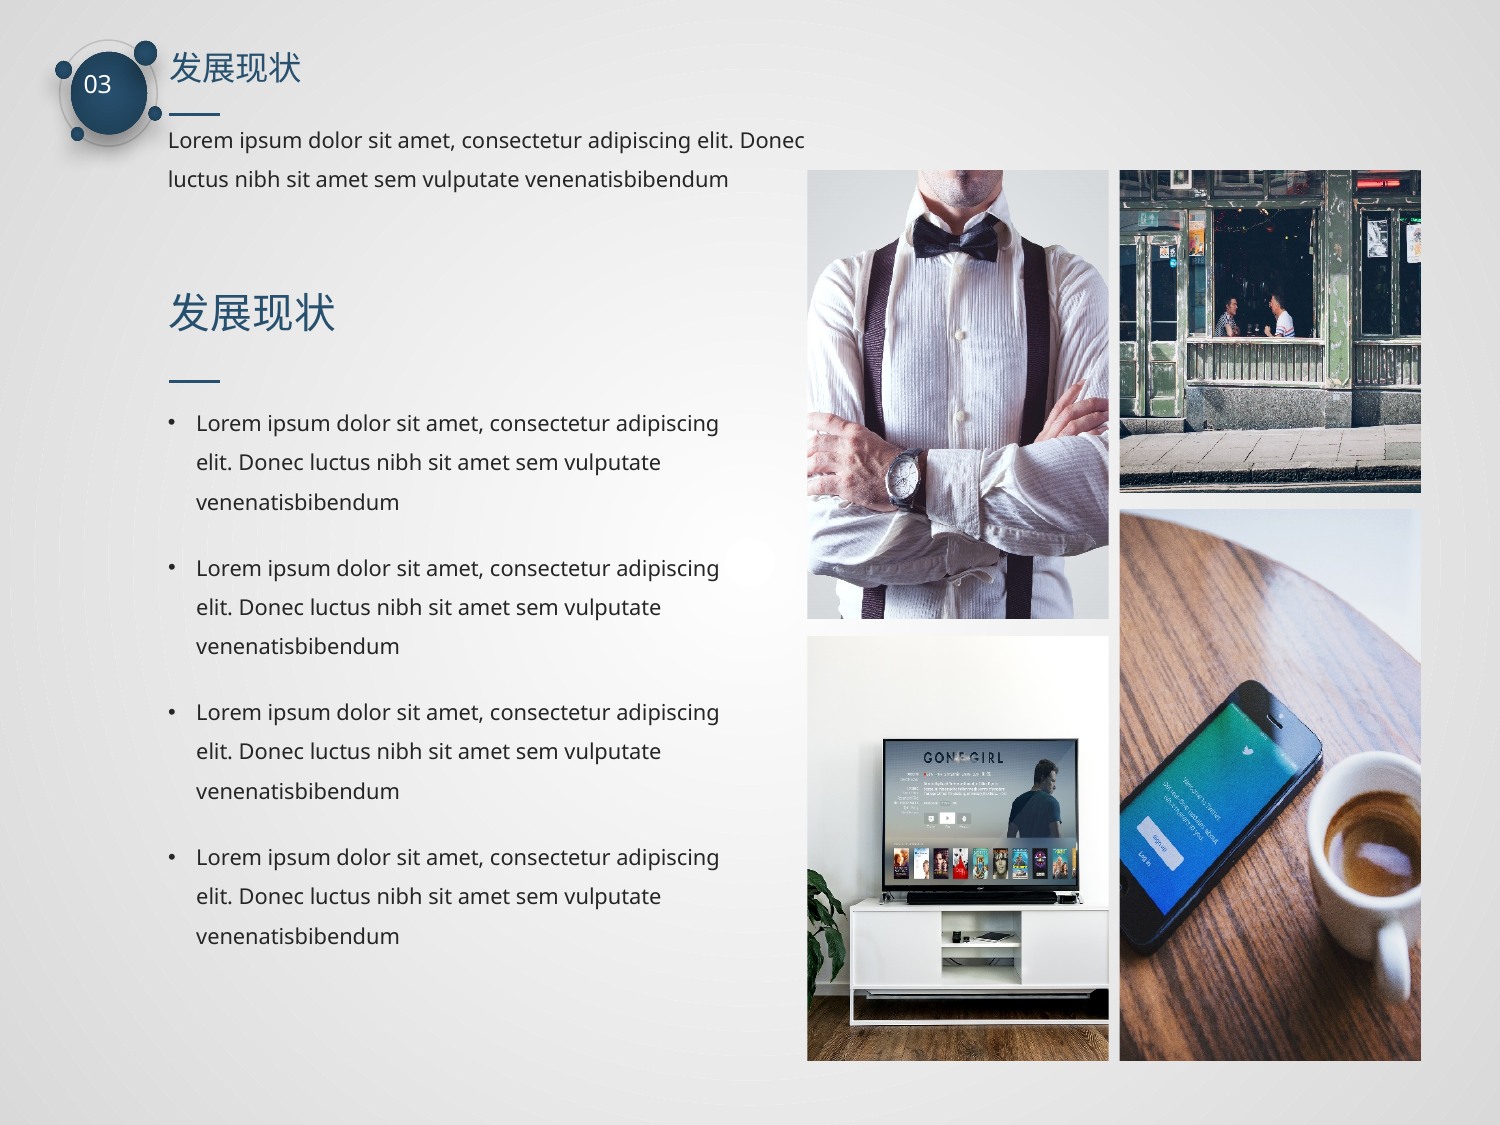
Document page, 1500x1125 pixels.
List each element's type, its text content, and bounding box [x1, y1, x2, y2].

text_box 发展现状 [154, 40, 318, 95]
picture [1119, 509, 1421, 1061]
text_box Lorem ipsum dolor sit amet, consectetur adipiscing elit. Donec luctus nibh sit amet sem vulputate venenatisbibendum [153, 106, 825, 200]
picture [807, 170, 1109, 619]
text_box 03 [68, 60, 127, 106]
text_box 发展现状 [154, 279, 351, 345]
text_box Lorem ipsum dolor sit amet, consectetur adipiscing elit. Donec luctus nibh sit amet sem vulputate venenatisbibendum [153, 823, 777, 956]
picture [807, 636, 1109, 1061]
text_box Lorem ipsum dolor sit amet, consectetur adipiscing elit. Donec luctus nibh sit amet sem vulputate venenatisbibendum [153, 388, 750, 522]
text_box Lorem ipsum dolor sit amet, consectetur adipiscing elit. Donec luctus nibh sit amet sem vulputate venenatisbibendum [153, 533, 777, 667]
text_box Lorem ipsum dolor sit amet, consectetur adipiscing elit. Donec luctus nibh sit amet sem vulputate venenatisbibendum [153, 678, 777, 812]
picture [1119, 170, 1421, 493]
